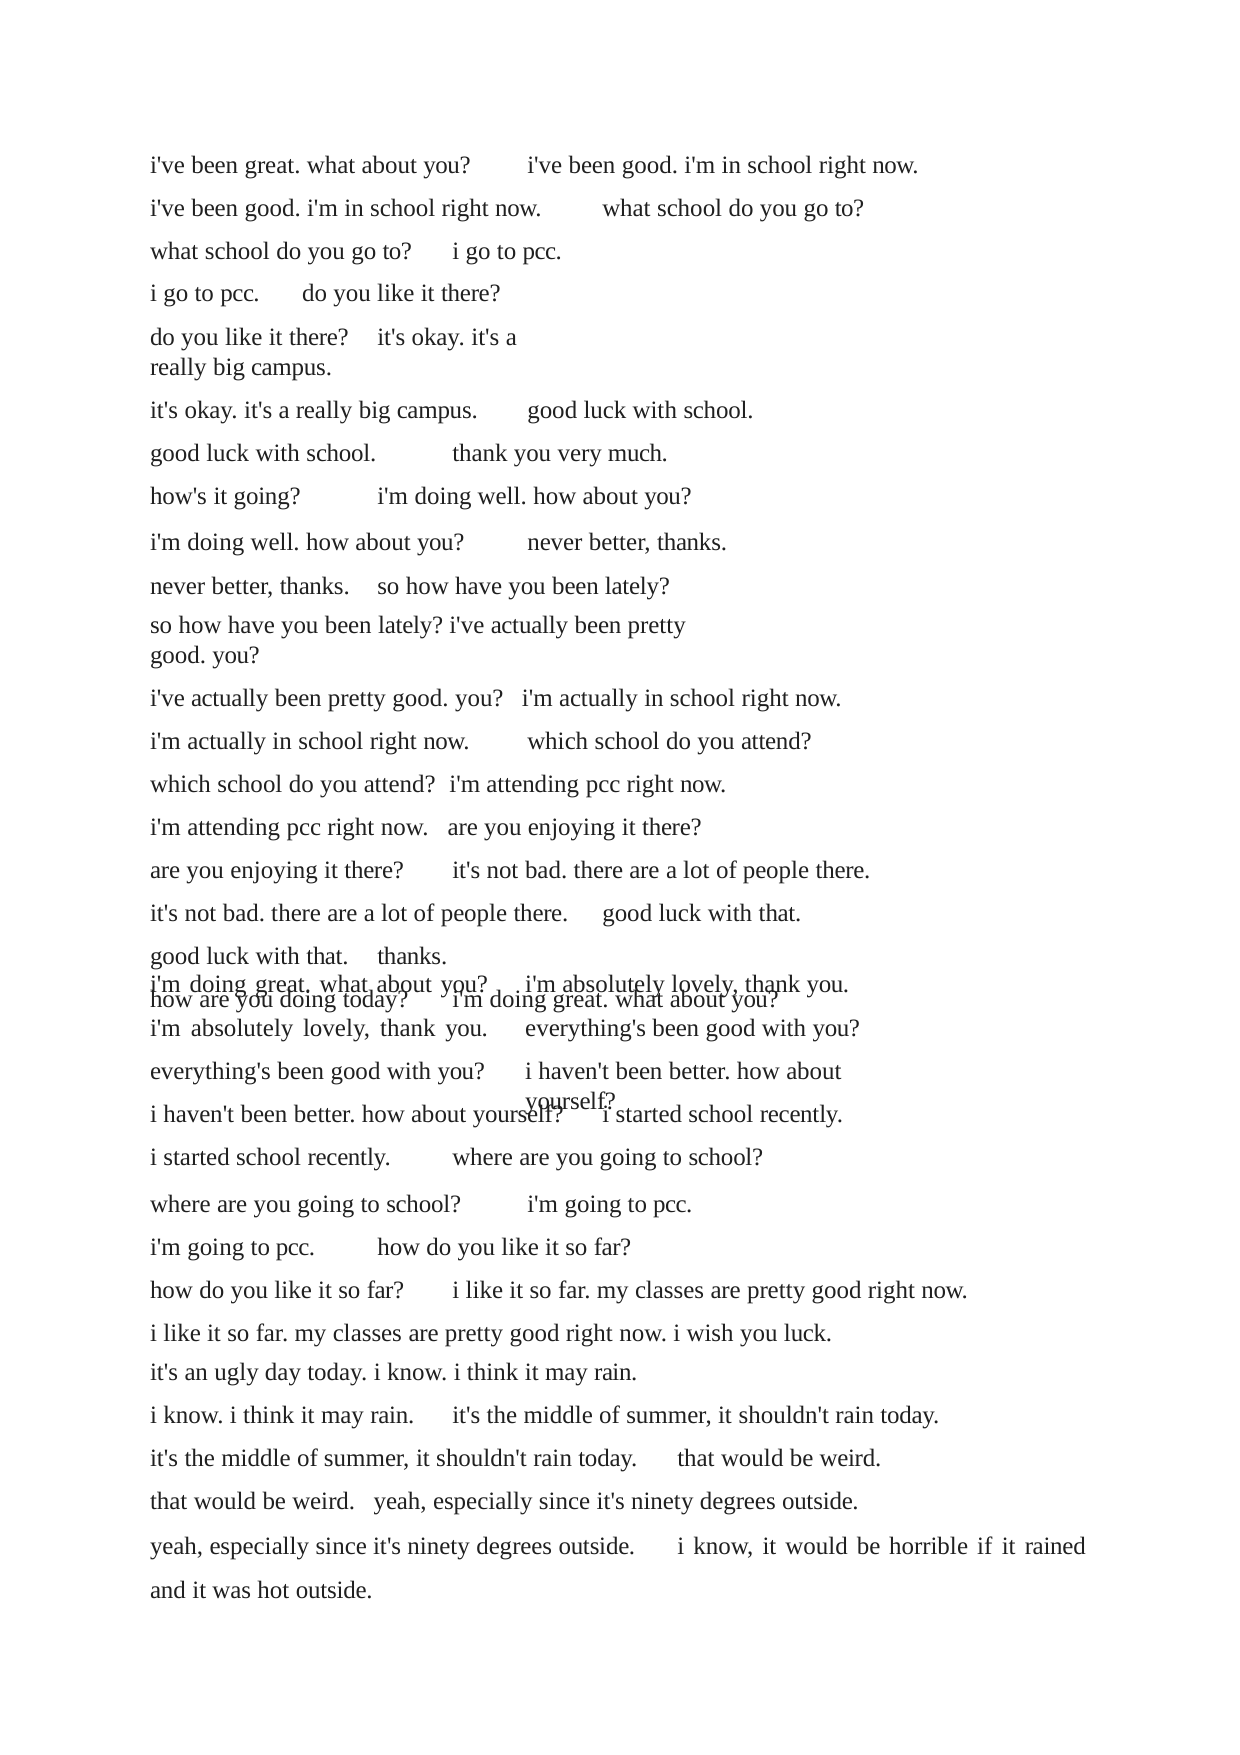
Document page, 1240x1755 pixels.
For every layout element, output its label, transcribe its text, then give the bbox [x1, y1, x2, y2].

text_box i've been great. what about you? i've been good. i'm in school right now. i've been good. i'm in school right now. what school do you go to? what school do you go to? i go to pcc. i go to pcc. do you like it there? do you like it there? it's okay. it's a really big campus. it's okay. it's a really big campus. good luck with school. good luck with school. thank you very much. how's it going? i'm doing well. how about you? i'm doing well. how about you? never better, thanks. never better, thanks. so how have you been lately? so how have you been lately? i've actually been pretty good. you? i've actually been pretty good. you? i'm actually in school right now. i'm actually in school right now. which school do you attend? which school do you attend? i'm attending pcc right now. i'm attending pcc right now. are you enjoying it there? are you enjoying it there? it's not bad. there are a lot of people there. it's not bad. there are a lot of people there. good luck with that. good luck with that. thanks. how are you doing today? i'm doing great. what about you? [147, 133, 922, 1013]
text_box i'm absolutely lovely, thank you. everything's been good with you? i haven't been better. how about yourself? [523, 952, 944, 1081]
text_box i haven't been better. how about yourself? i started school recently. i started school recently. where are you going to school? where are you going to school? i'm going to pcc. i'm going to pcc. how do you like it so far? how do you like it so far? i like it so far. my classes are pretty good right now. i like it so far. my classes are pretty good right now. i wish you luck. it's an ugly day today. i know. i think it may rain. i know. i think it may rain. it's the middle of summer, it shouldn't rain today. it's the middle of summer, it shouldn't rain today. that would be weird. that would be weird. yeah, especially since it's ninety degrees outside. yeah, especially since it's ninety degrees outside. i know, it would be horrible if it rained and it was hot outside. [147, 1081, 1092, 1604]
text_box i'm doing great. what about you? i'm absolutely lovely, thank you. everything's been good with you? [147, 952, 489, 1081]
